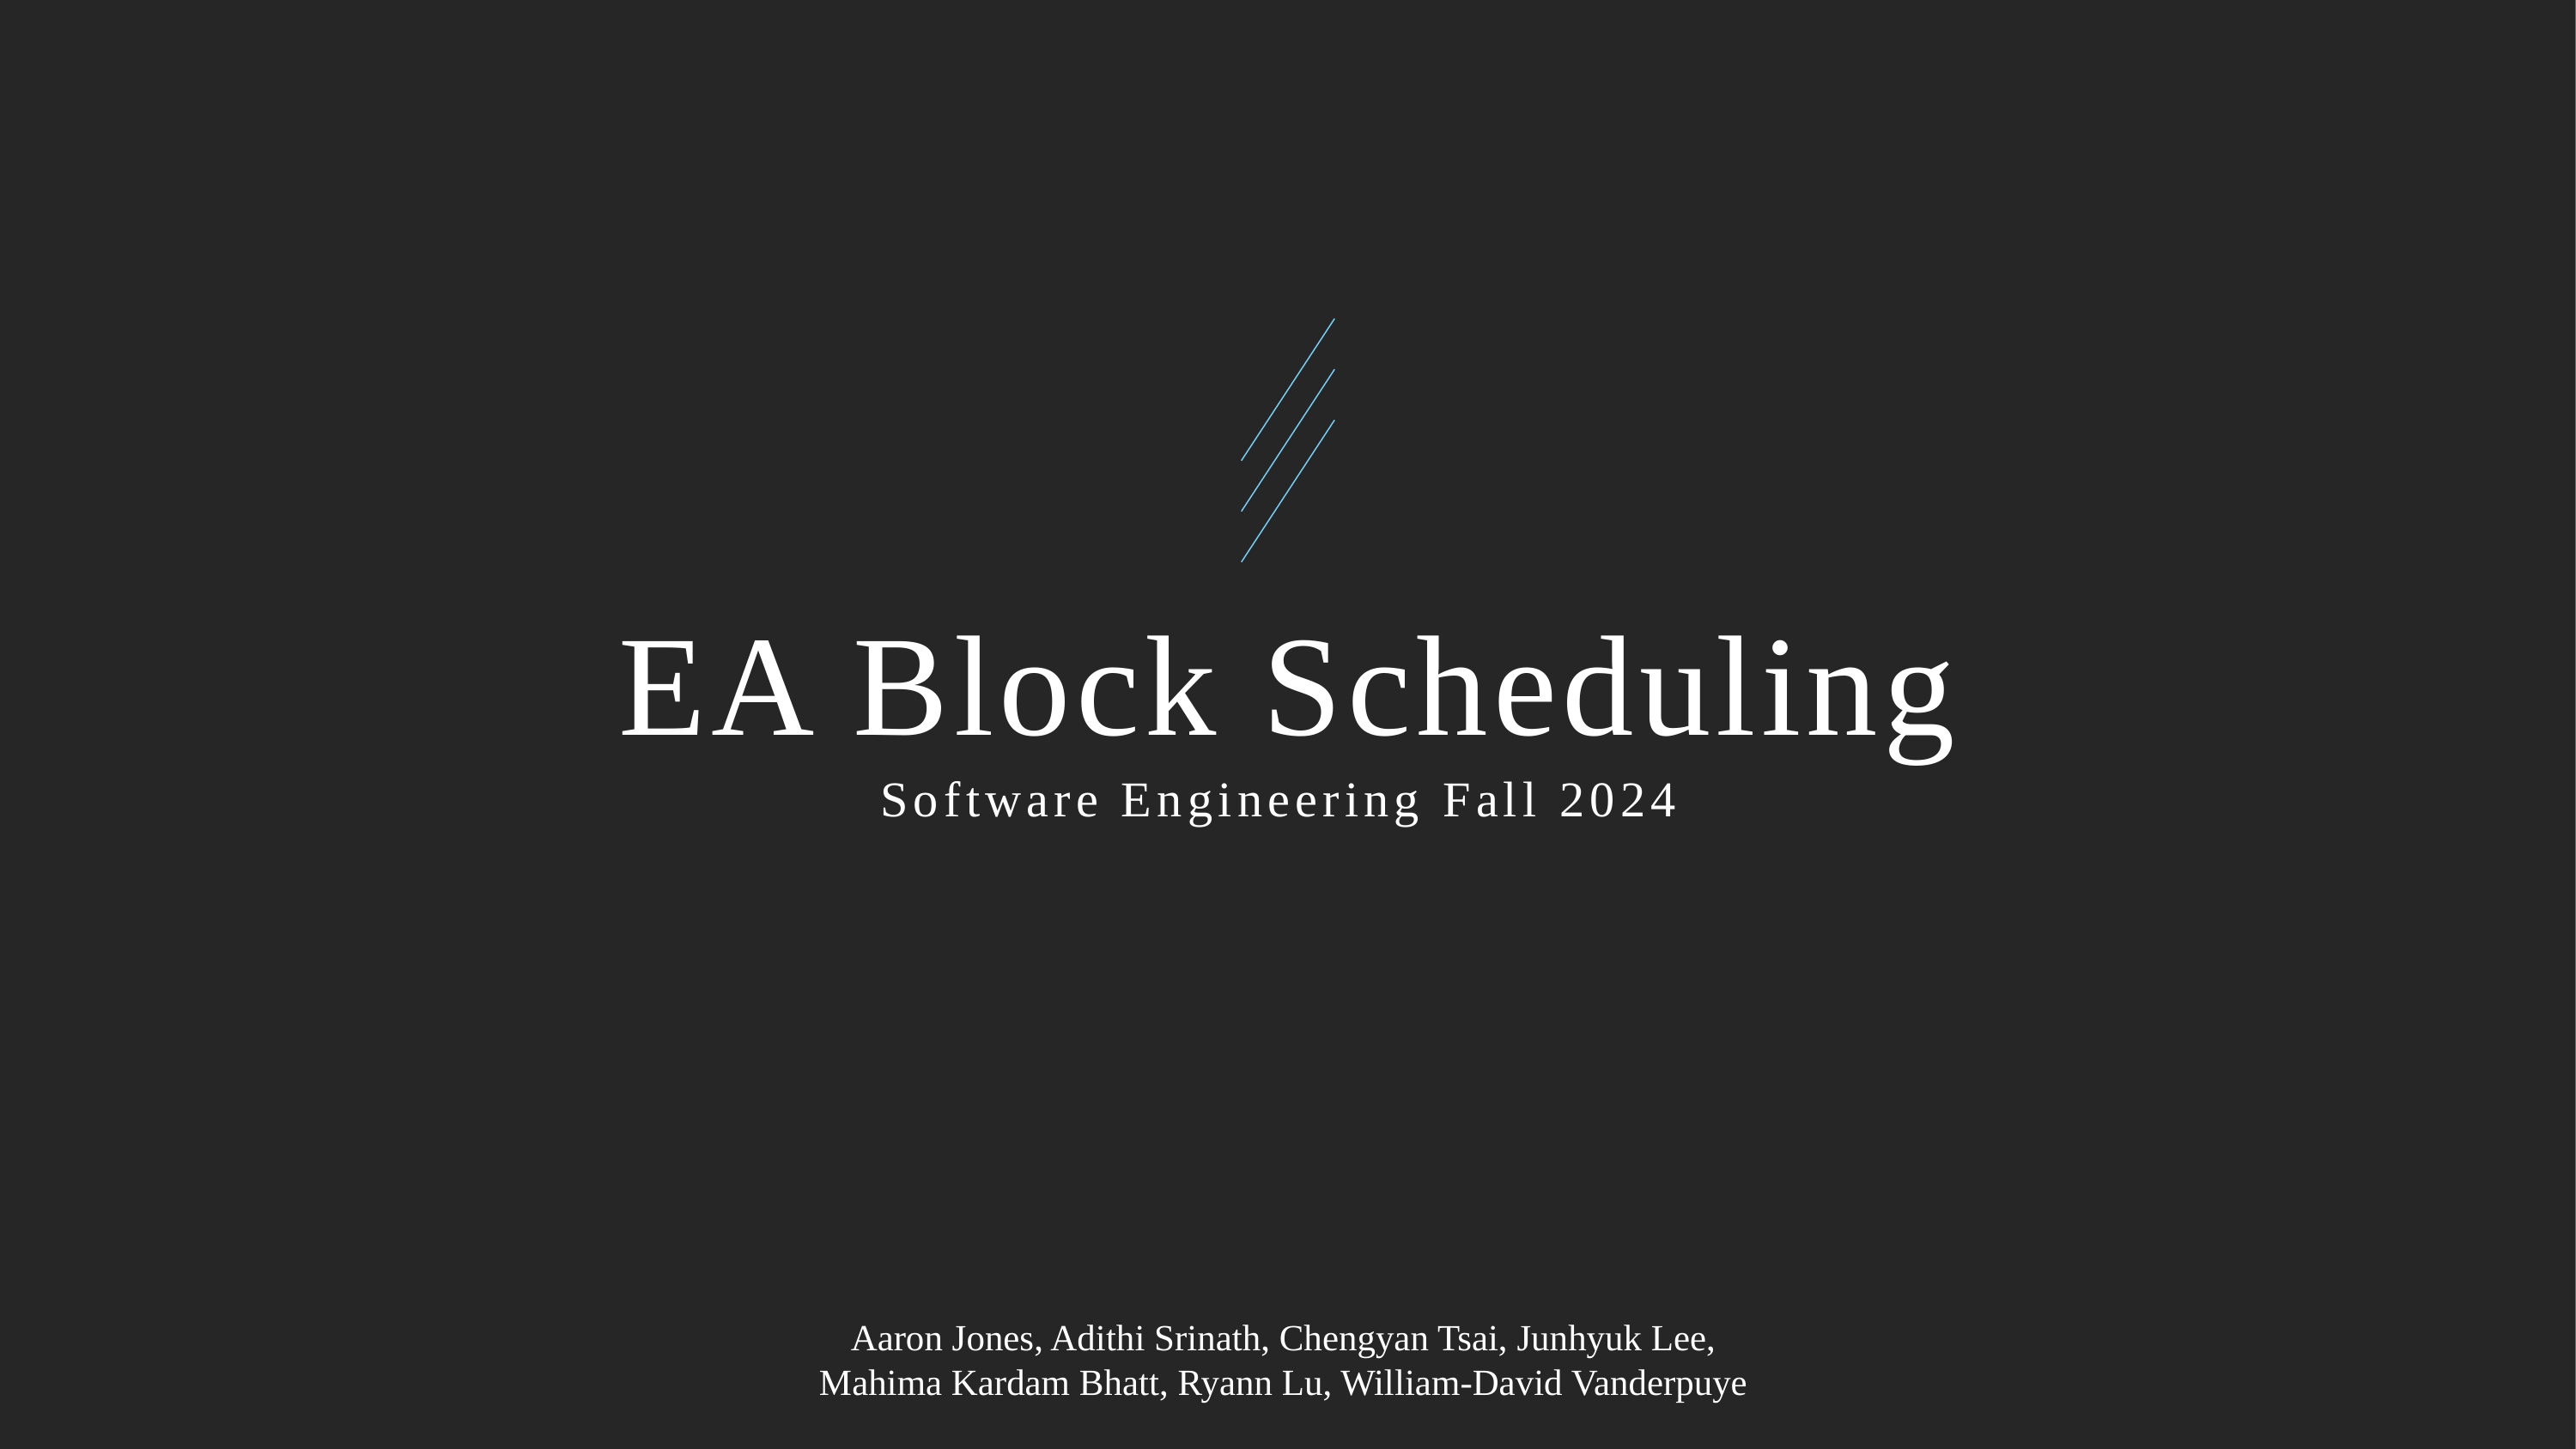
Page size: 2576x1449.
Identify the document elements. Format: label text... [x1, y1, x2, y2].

list Software Engineering Fall 2024 [137, 755, 2439, 836]
list Aaron Jones, Adithi Srinath, Chengyan Tsai, Junhyuk Lee, Mahima Kardam Bhatt, Ryann Lu, William-David Vanderpuye [137, 1302, 2439, 1414]
title EA Block Scheduling [129, 572, 2447, 775]
